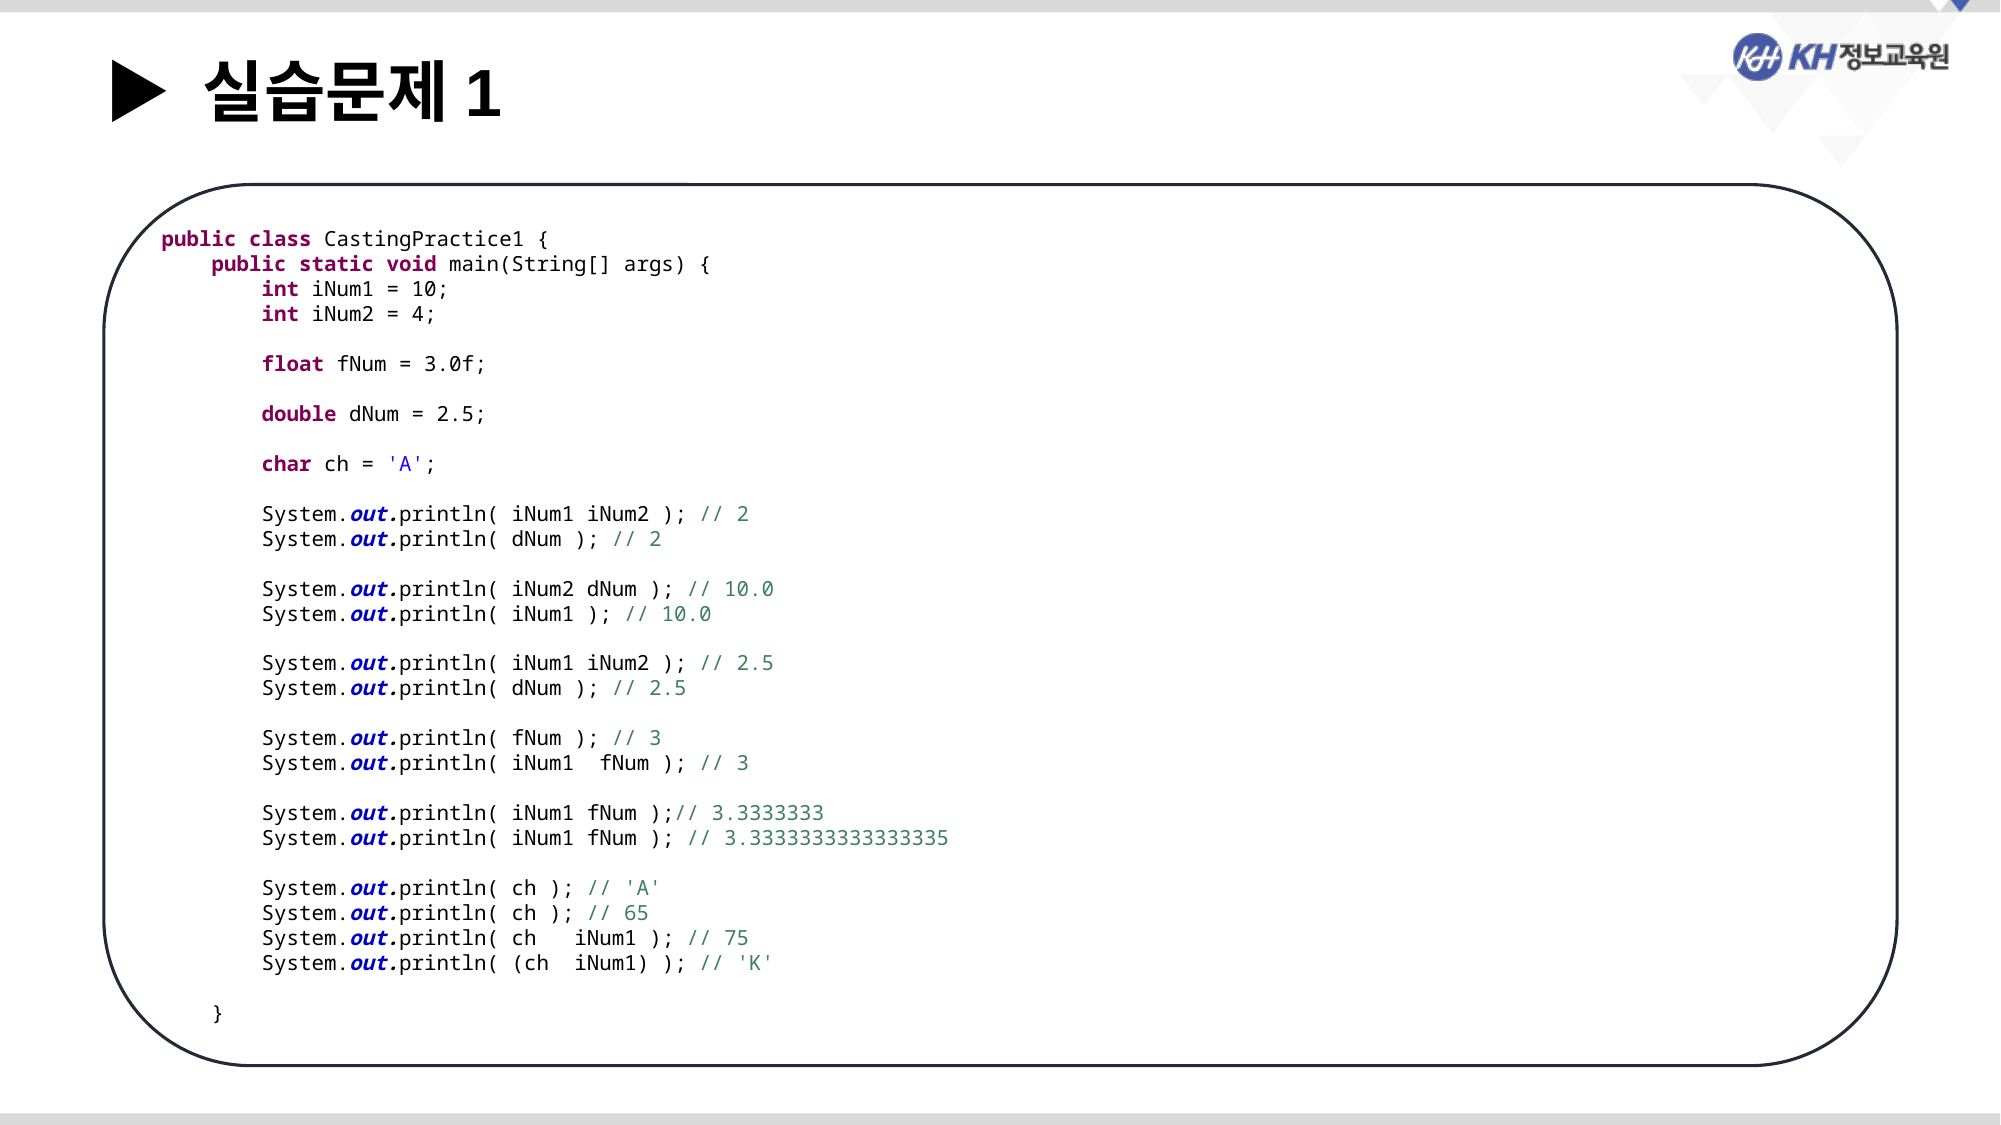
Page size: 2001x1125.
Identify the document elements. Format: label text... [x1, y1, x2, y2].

text_box ▶ 실습문제1 [90, 42, 1980, 137]
text_box public class CastingPractice1 { public static void main(String[] args) { int iNum1 = 10; int iNum2 = 4; float fNum = 3.0f; double dNum = 2.5; char ch = 'A'; System.out.println( iNum1 iNum2 ); // 2 System.out.println( dNum ); // 2 System.out.println( iNum2 dNum ); // 10.0 System.out.println( iNum1 ); // 10.0 System.out.println( iNum1 iNum2 ); // 2.5 System.out.println( dNum ); // 2.5 System.out.println( fNum ); // 3 System.out.println( iNum1 fNum ); // 3 System.out.println( iNum1 fNum );// 3.3333333 System.out.println( iNum1 fNum ); // 3.3333333333333335 System.out.println( ch ); // 'A' System.out.println( ch ); // 65 System.out.println( ch iNum1 ); // 75 System.out.println( (ch iNum1) ); // 'K' } [102, 183, 1899, 1067]
picture [0, 0, 2001, 1113]
